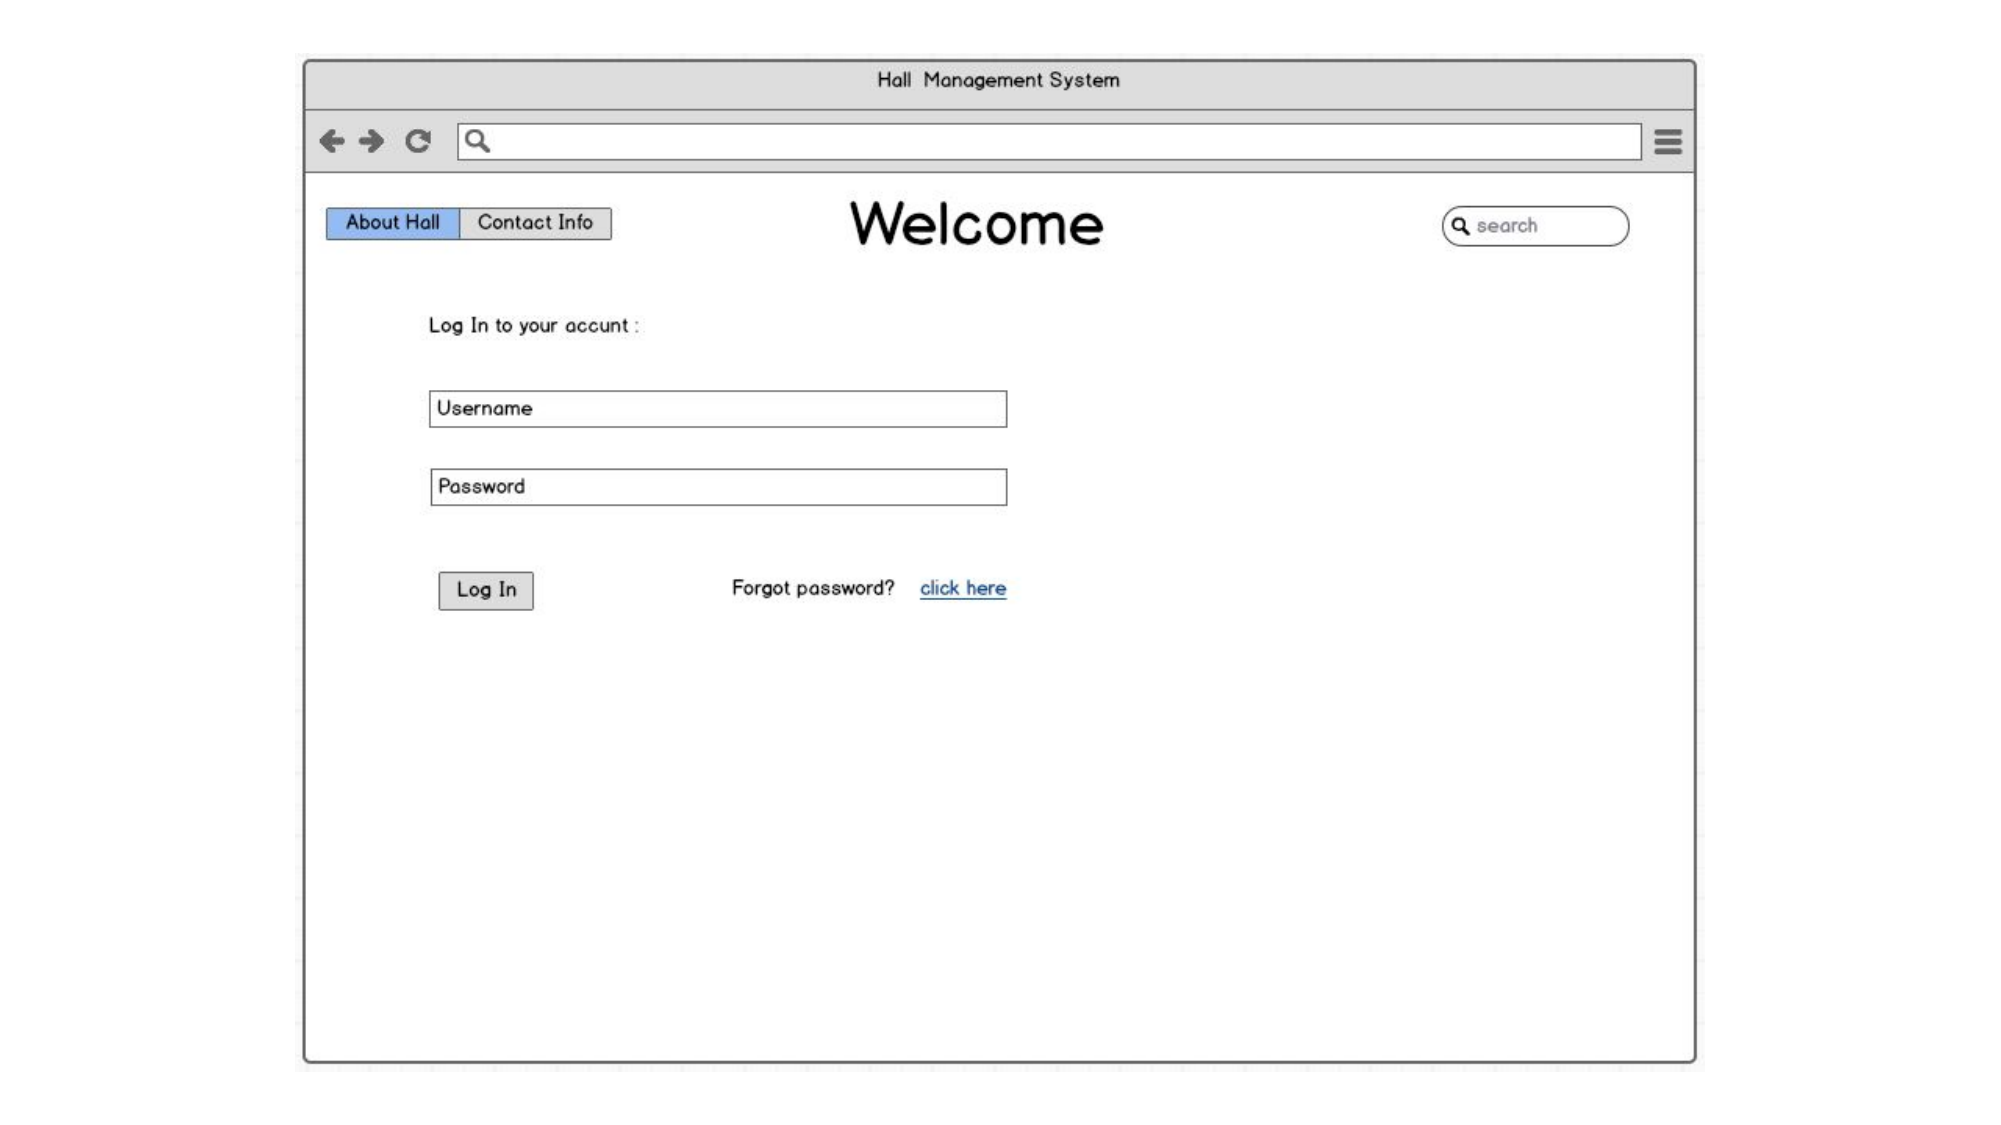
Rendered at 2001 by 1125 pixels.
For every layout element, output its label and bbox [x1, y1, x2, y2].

picture [295, 53, 1705, 1072]
